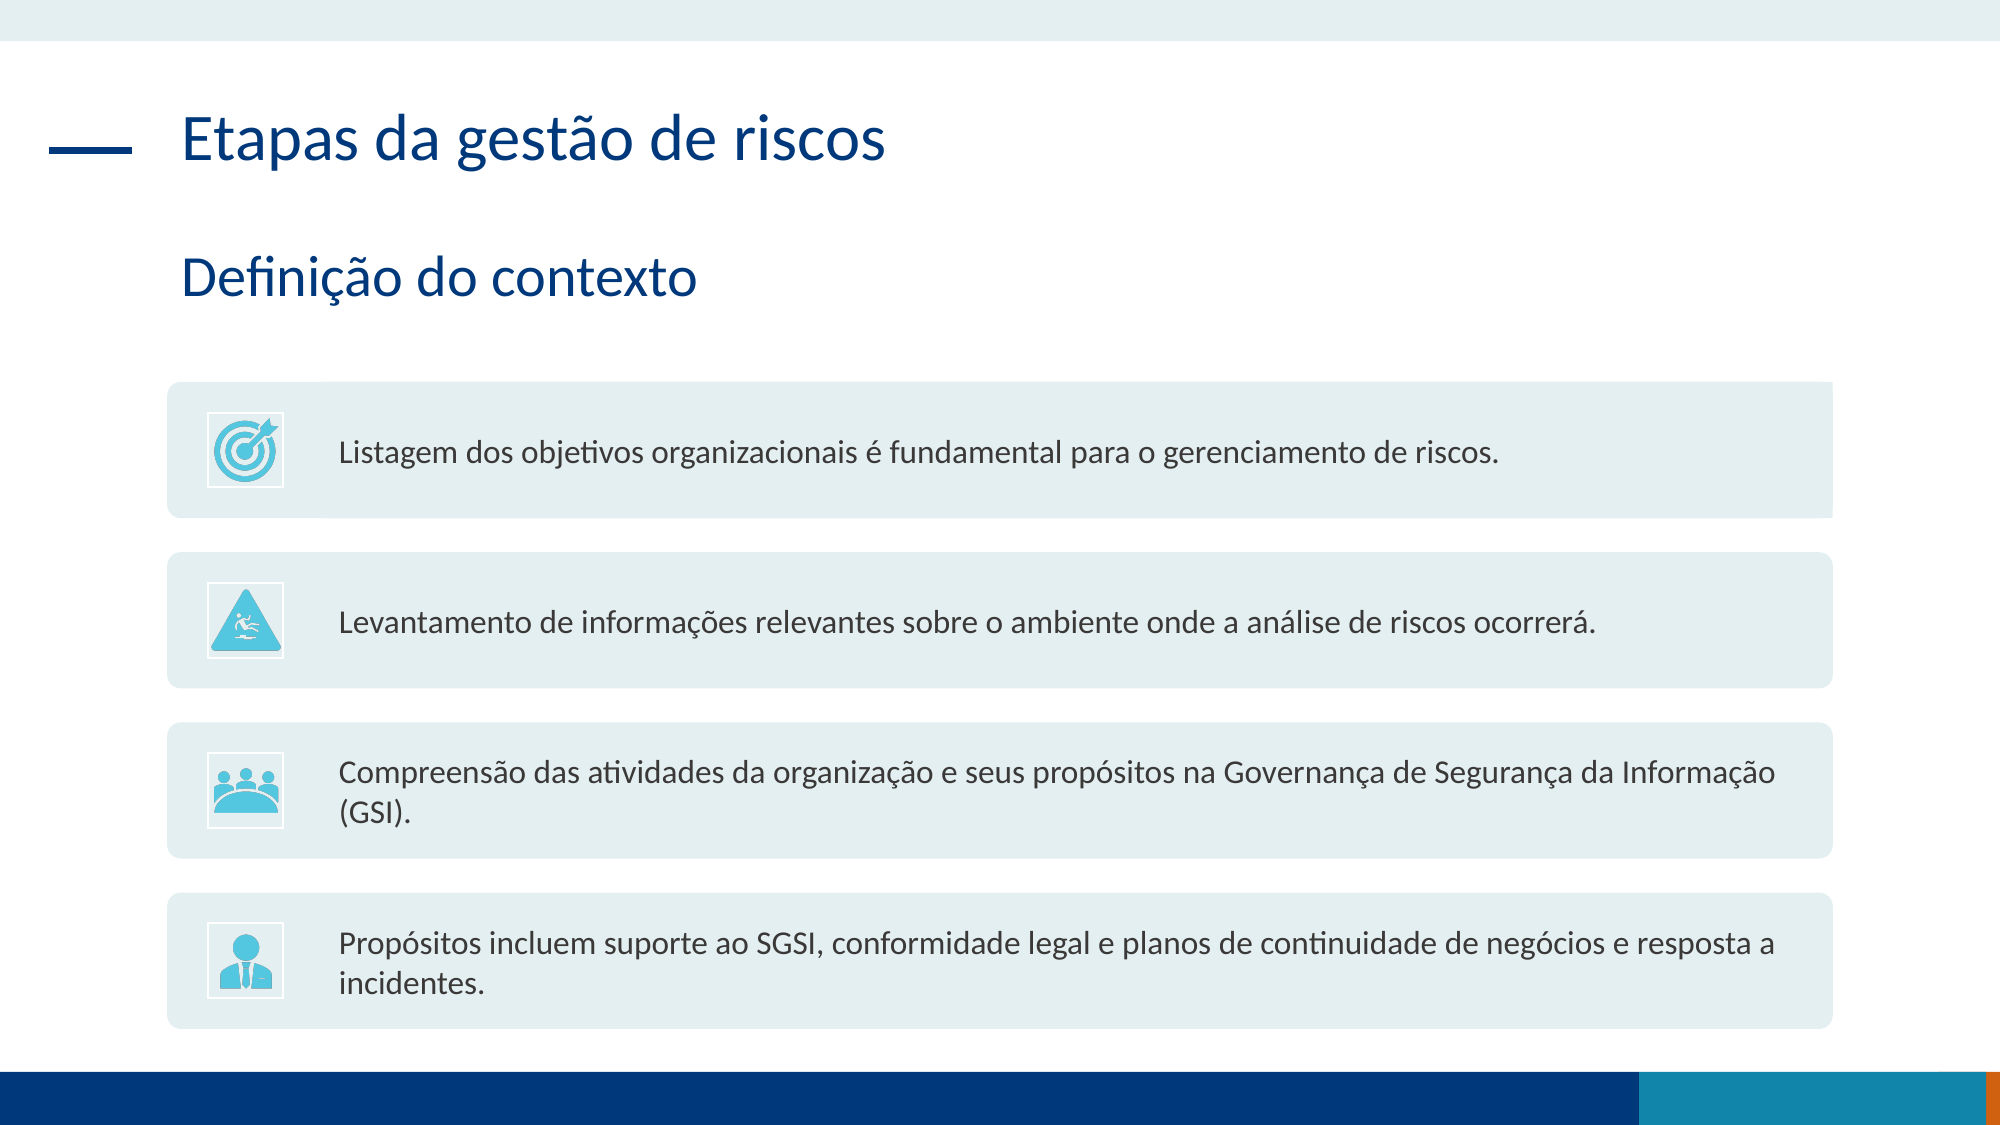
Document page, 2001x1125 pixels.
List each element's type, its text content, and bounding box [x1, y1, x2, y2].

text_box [167, 381, 1833, 1030]
list Definição do contexto [167, 238, 1833, 380]
list Etapas da gestão de riscos [167, 95, 1833, 237]
